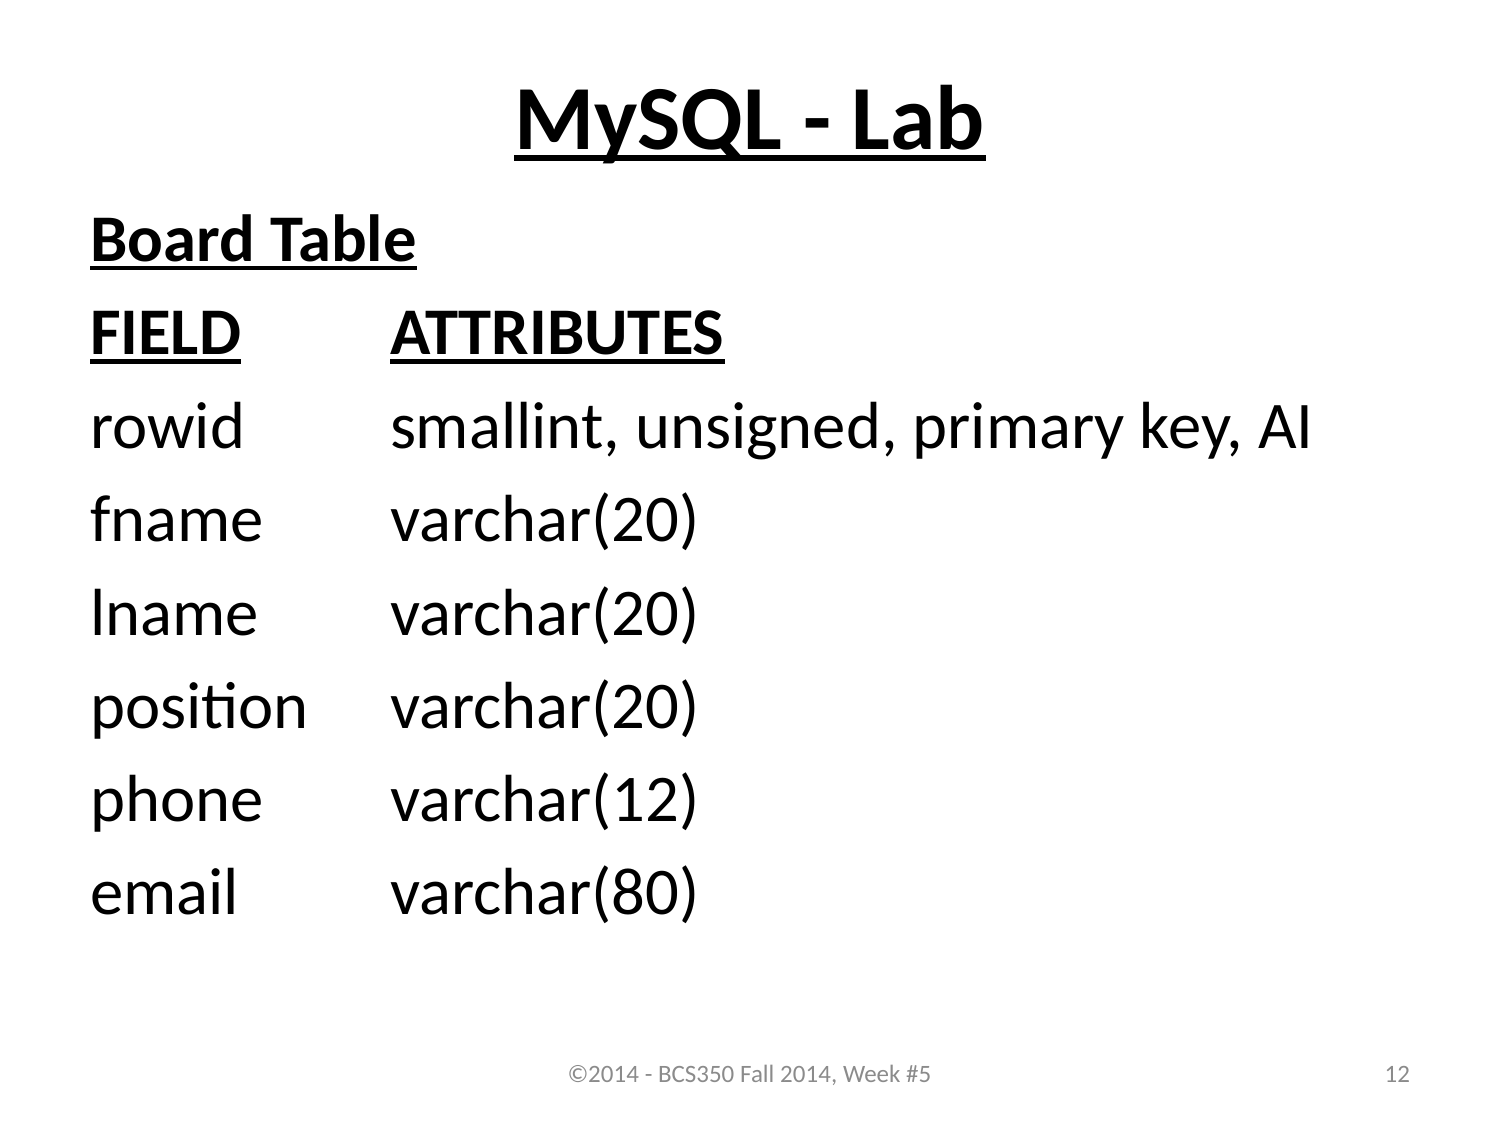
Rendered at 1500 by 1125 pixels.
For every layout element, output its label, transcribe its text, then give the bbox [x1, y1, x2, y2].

footer ©2014 - BCS350 Fall 2014, Week #5 [512, 1042, 988, 1103]
list Board Table FIELD ATTRIBUTES rowid smallint, unsigned, primary key, AI fname varchar(20) lname varchar(20) position varchar(20) phone varchar(12) email varchar(80) [75, 187, 1425, 1005]
slide_number 12 [1074, 1042, 1425, 1103]
title MySQL - Lab [75, 50, 1425, 175]
